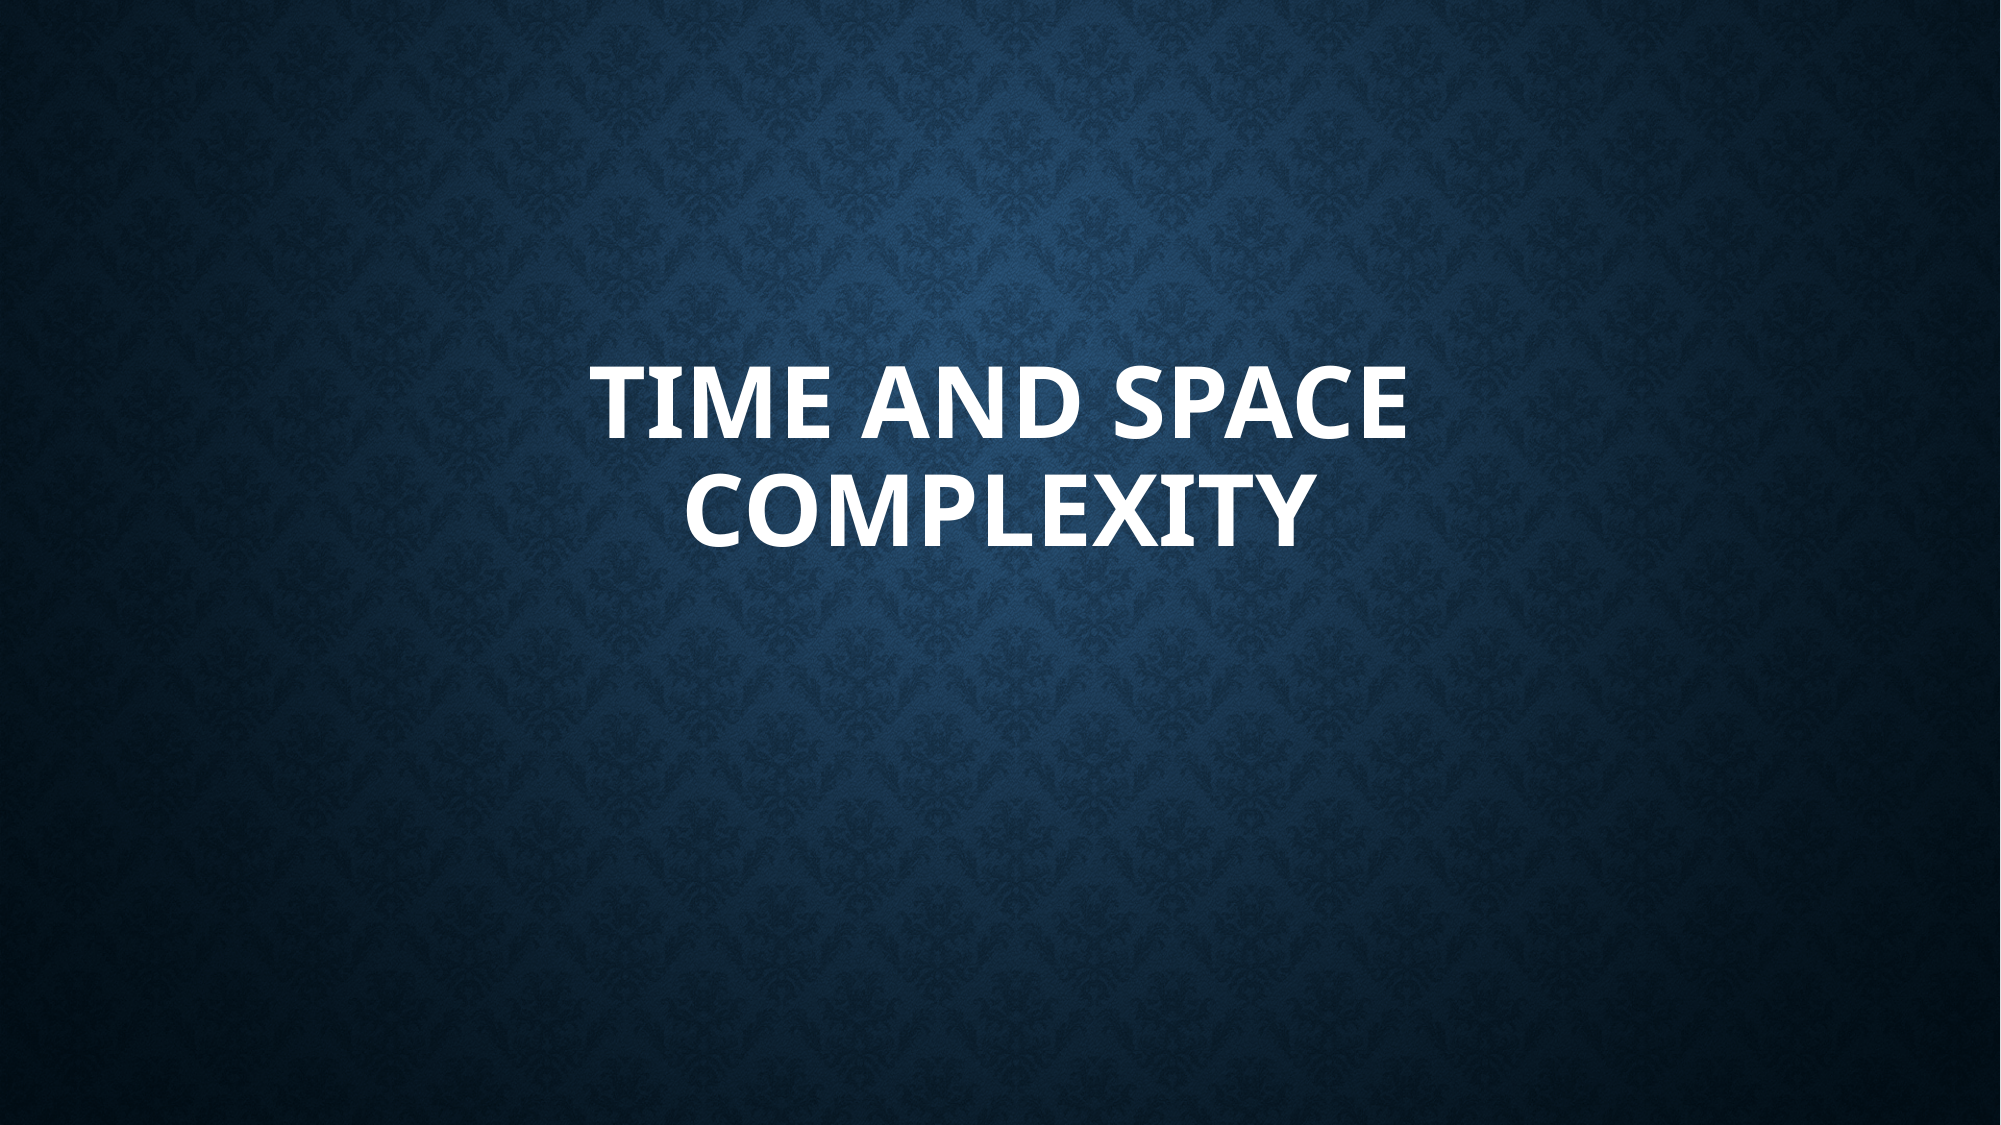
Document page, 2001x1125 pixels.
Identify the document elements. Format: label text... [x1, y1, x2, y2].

title Time and Space Complexity [261, 184, 1739, 576]
